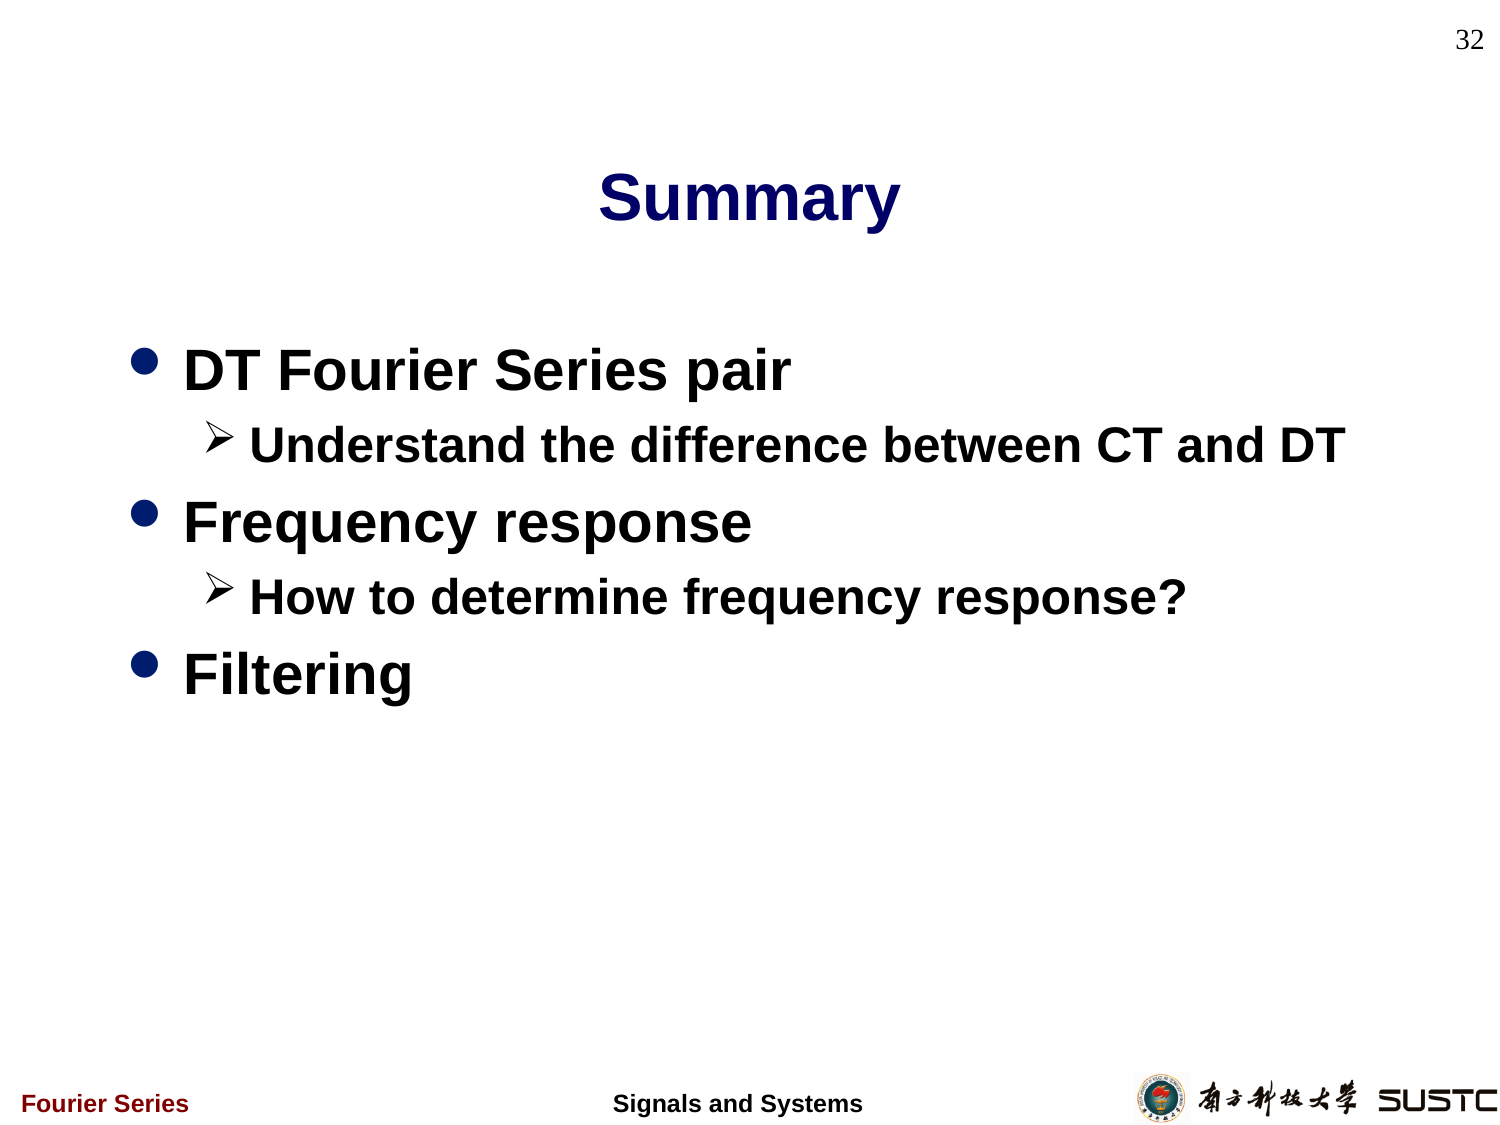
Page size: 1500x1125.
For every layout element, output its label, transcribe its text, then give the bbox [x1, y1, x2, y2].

picture [1133, 1072, 1500, 1125]
list DT Fourier Series pair Understand the difference between CT and DT Frequency response How to determine frequency response? Filtering [112, 324, 1388, 986]
slide_number 32 [1187, 0, 1500, 76]
title Summary [112, 99, 1388, 288]
